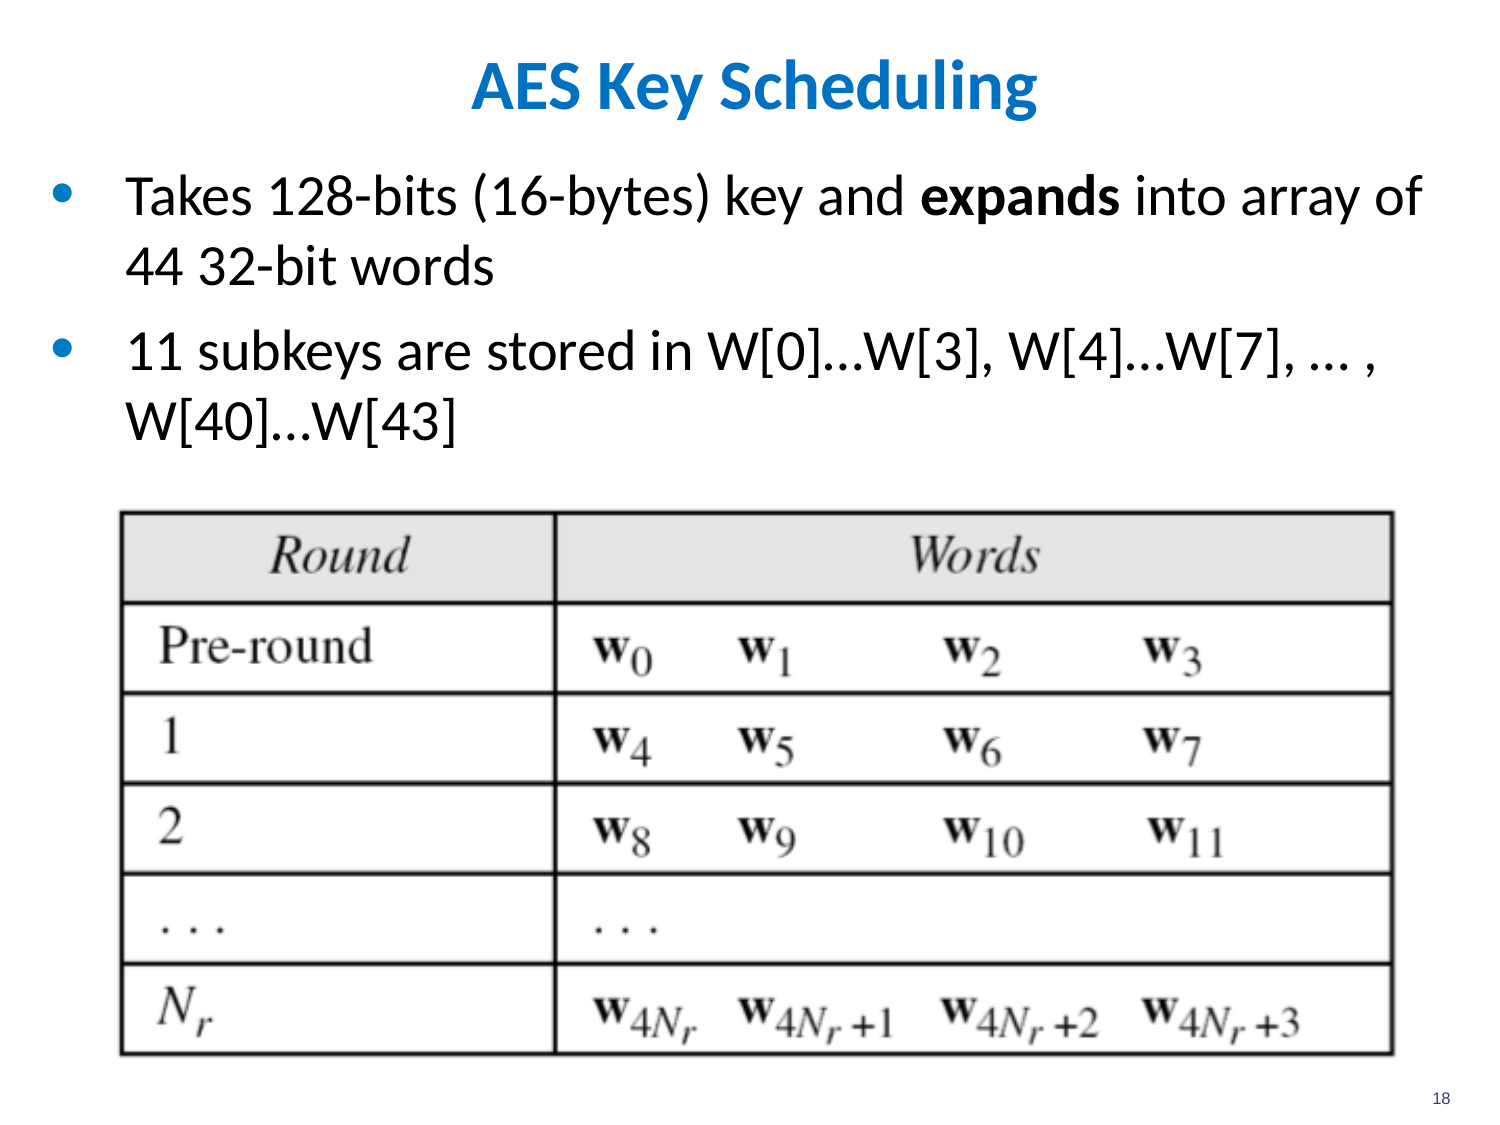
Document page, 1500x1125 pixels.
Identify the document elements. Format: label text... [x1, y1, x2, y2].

title AES Key Scheduling [38, 24, 1473, 138]
list Takes 128-bits (16-bytes) key and expands into array of 44 32-bit words 11 subkeys are stored in W[0]…W[3], W[4]…W[7], … , W[40]…W[43] [35, 149, 1476, 1051]
slide_number 18 [1399, 1087, 1484, 1116]
picture [112, 497, 1405, 1069]
